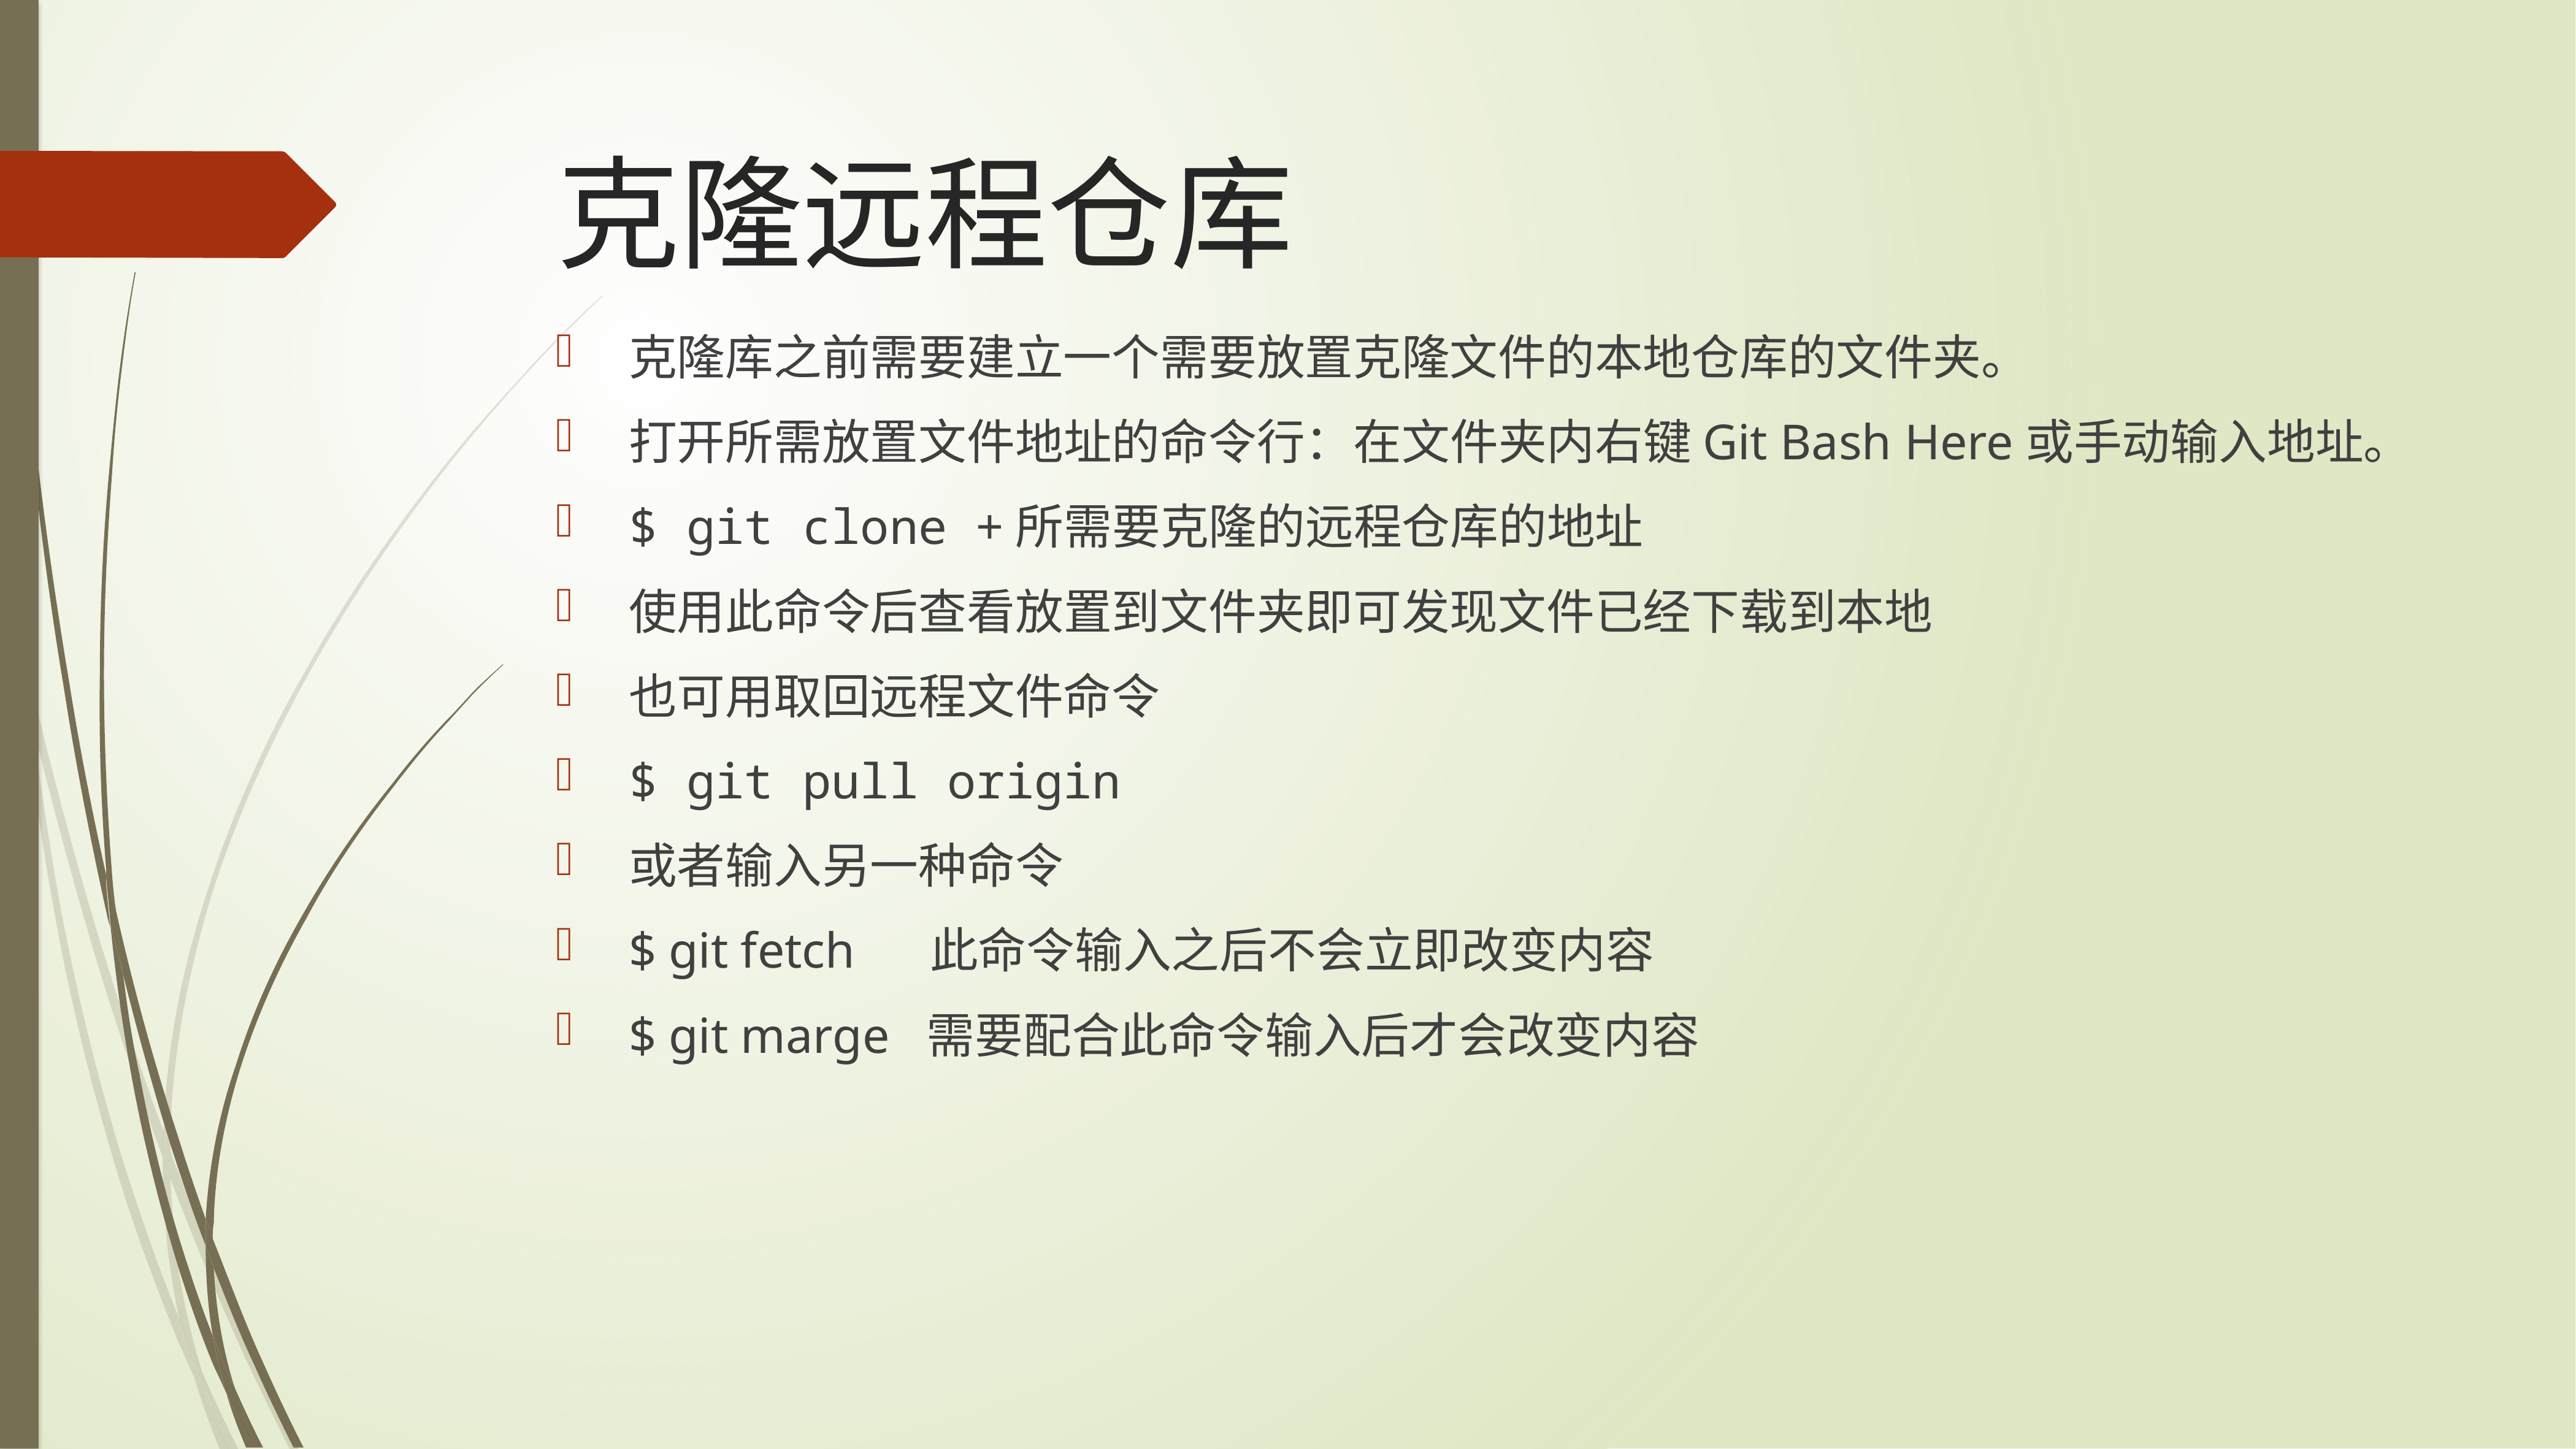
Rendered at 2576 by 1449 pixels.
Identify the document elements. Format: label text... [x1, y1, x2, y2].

list 克隆库之前需要建立一个需要放置克隆文件的本地仓库的文件夹。 打开所需放置文件地址的命令行：在文件夹内右键Git Bash Here或手动输入地址。 $ git clone +所需要克隆的远程仓库的地址 使用此命令后查看放置到文件夹即可发现文件已经下载到本地 也可用取回远程文件命令 $ git pull origin 或者输入另一种命令 $ git fetch 此命令输入之后不会立即改变内容 $ git marge 需要配合此命令输入后才会改变内容 [546, 322, 2431, 1249]
title 克隆远程仓库 [548, 131, 2431, 322]
